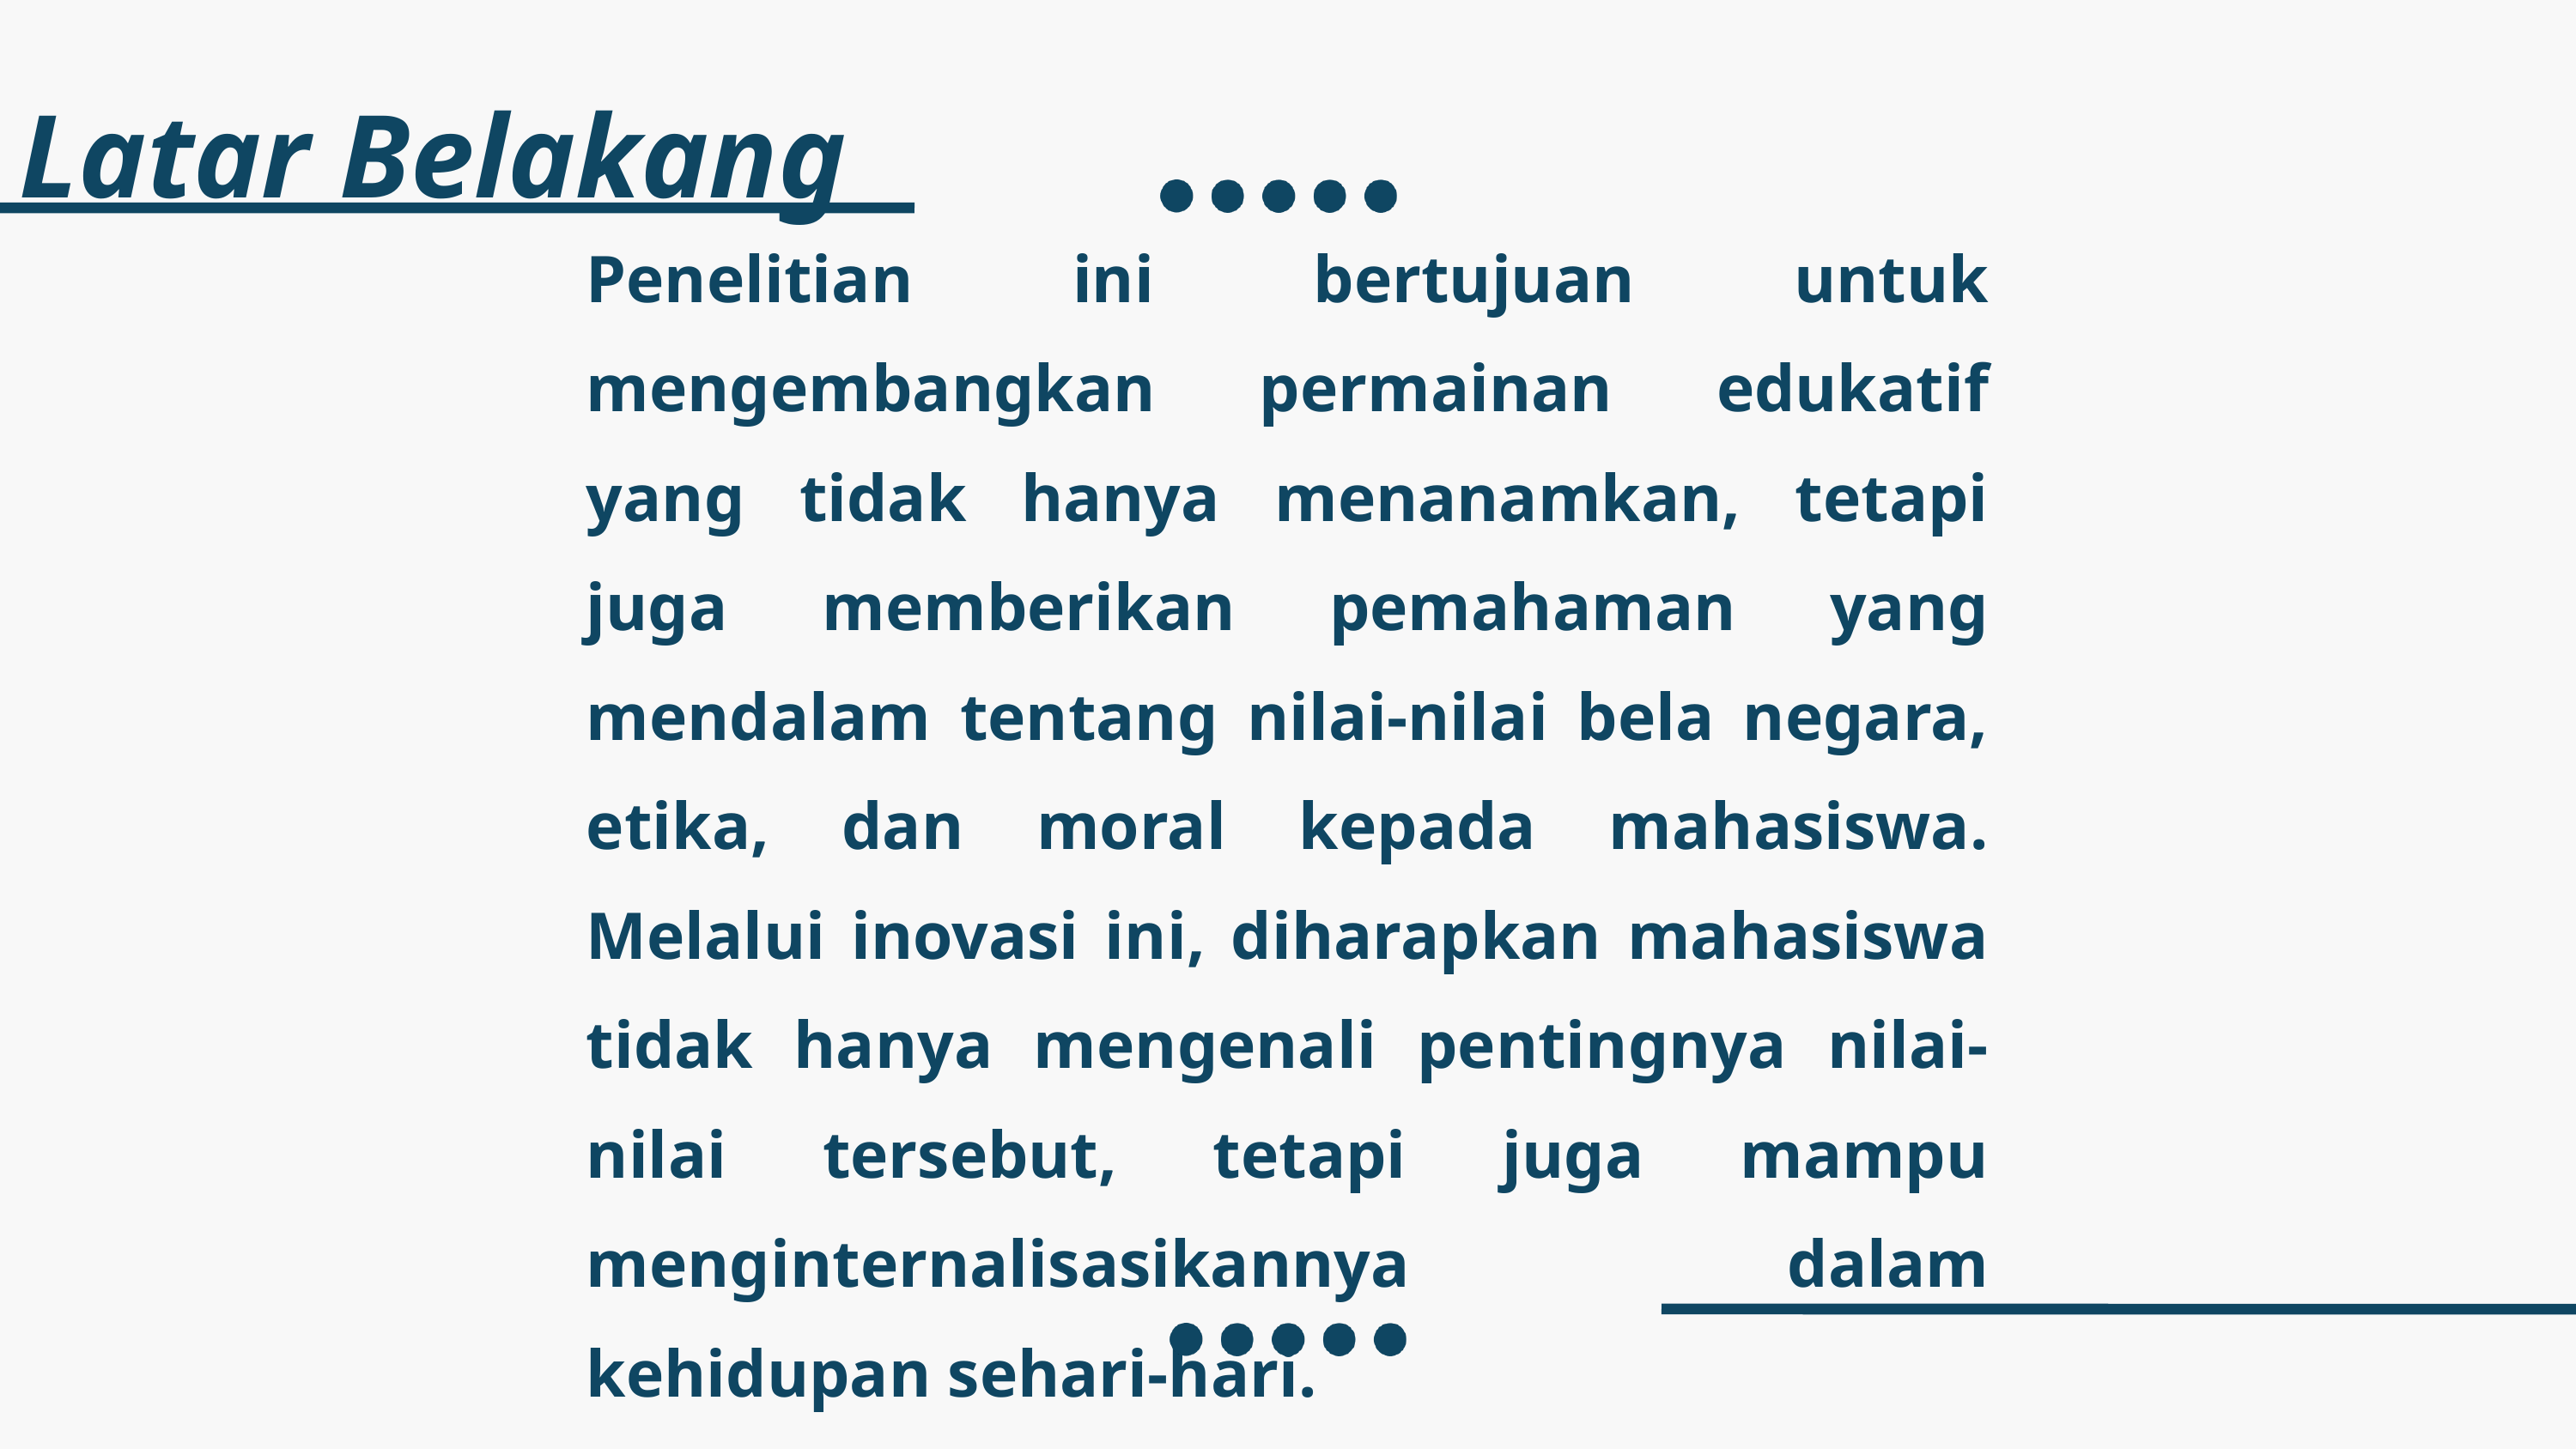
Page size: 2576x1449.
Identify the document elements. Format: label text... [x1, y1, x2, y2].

text_box Latar Belakang [19, 60, 1154, 221]
text_box [1170, 1321, 1406, 1357]
text_box [1160, 178, 1397, 214]
text_box Penelitian ini bertujuan untuk mengembangkan permainan edukatif yang tidak hanya menanamkan, tetapi juga memberikan pemahaman yang mendalam tentang nilai-nilai bela negara, etika, dan moral kepada mahasiswa. Melalui inovasi ini, diharapkan mahasiswa tidak hanya mengenali pentingnya nilai-nilai tersebut, tetapi juga mampu menginternalisasikannya dalam kehidupan sehari-hari. [586, 205, 1990, 1410]
